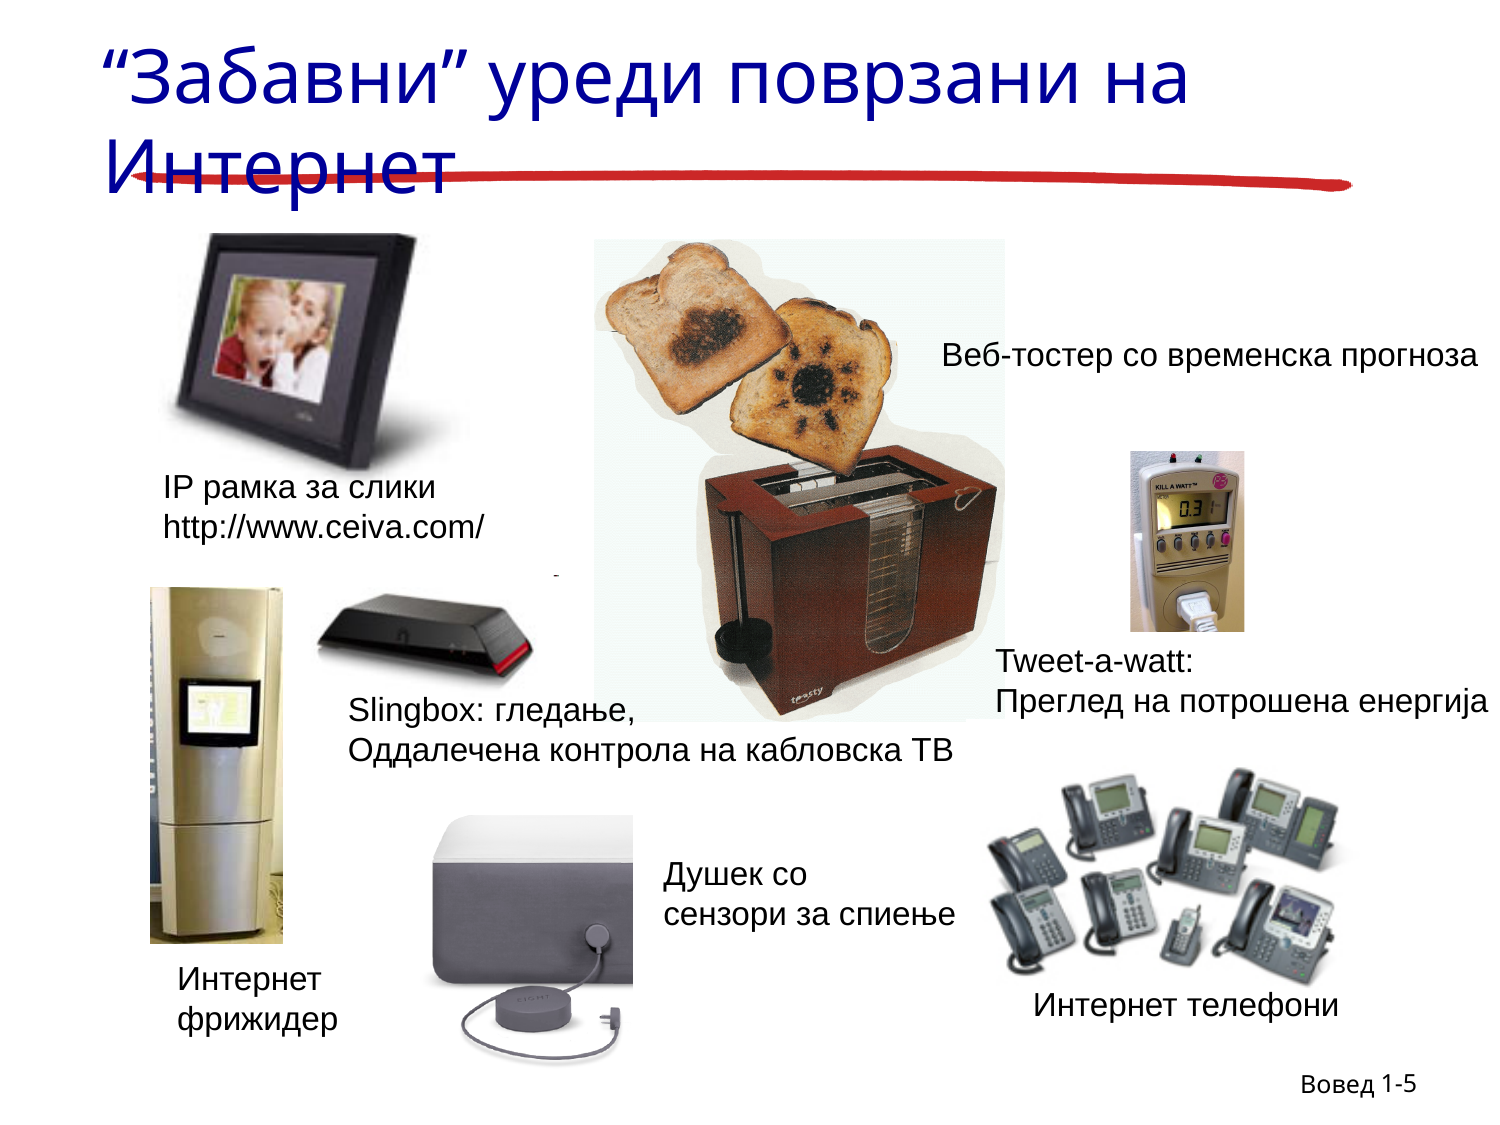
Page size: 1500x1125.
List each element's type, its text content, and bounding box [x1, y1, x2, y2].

picture [420, 815, 633, 1070]
picture [594, 239, 1360, 1035]
text_box Интернет фрижидер [162, 949, 354, 1045]
text_box Душек со сензори за спиење [648, 845, 960, 940]
text_box Tweet-a-watt: Преглед на потрошена енергија [1010, 632, 1500, 727]
picture [303, 575, 559, 698]
text_box IP рамка за слики http://www.ceiva.com/ [148, 457, 501, 553]
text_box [150, 587, 283, 944]
footer Вовед [914, 1060, 1391, 1109]
text_box Веб-тостер со временска прогноза [1010, 326, 1494, 381]
picture [1130, 451, 1245, 632]
text_box Slingbox: гледање, Оддалечена контрола на кабловска ТВ [333, 680, 960, 775]
slide_number 1-5 [1365, 1059, 1477, 1106]
picture [125, 164, 1367, 198]
picture [158, 233, 470, 491]
title “Забавни” уреди поврзани на Интернет [87, 36, 1413, 202]
